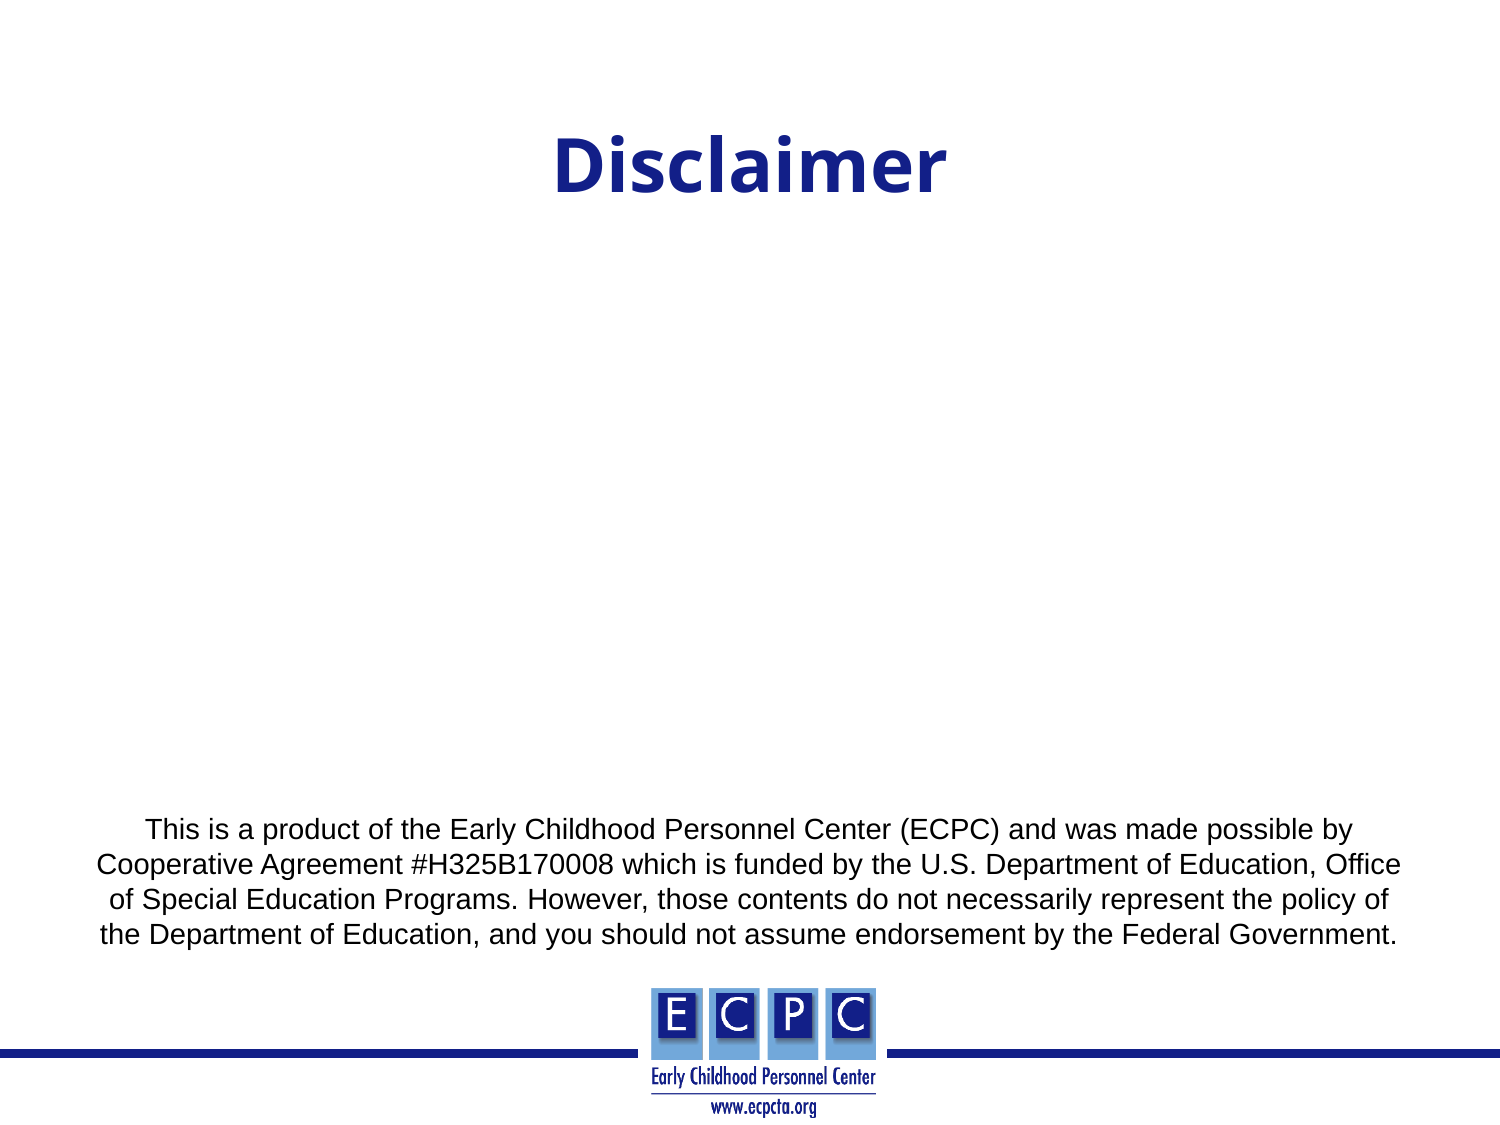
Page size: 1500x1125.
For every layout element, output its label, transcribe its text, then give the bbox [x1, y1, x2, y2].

text_box Disclaimer [103, 59, 1397, 278]
picture [651, 988, 876, 1118]
